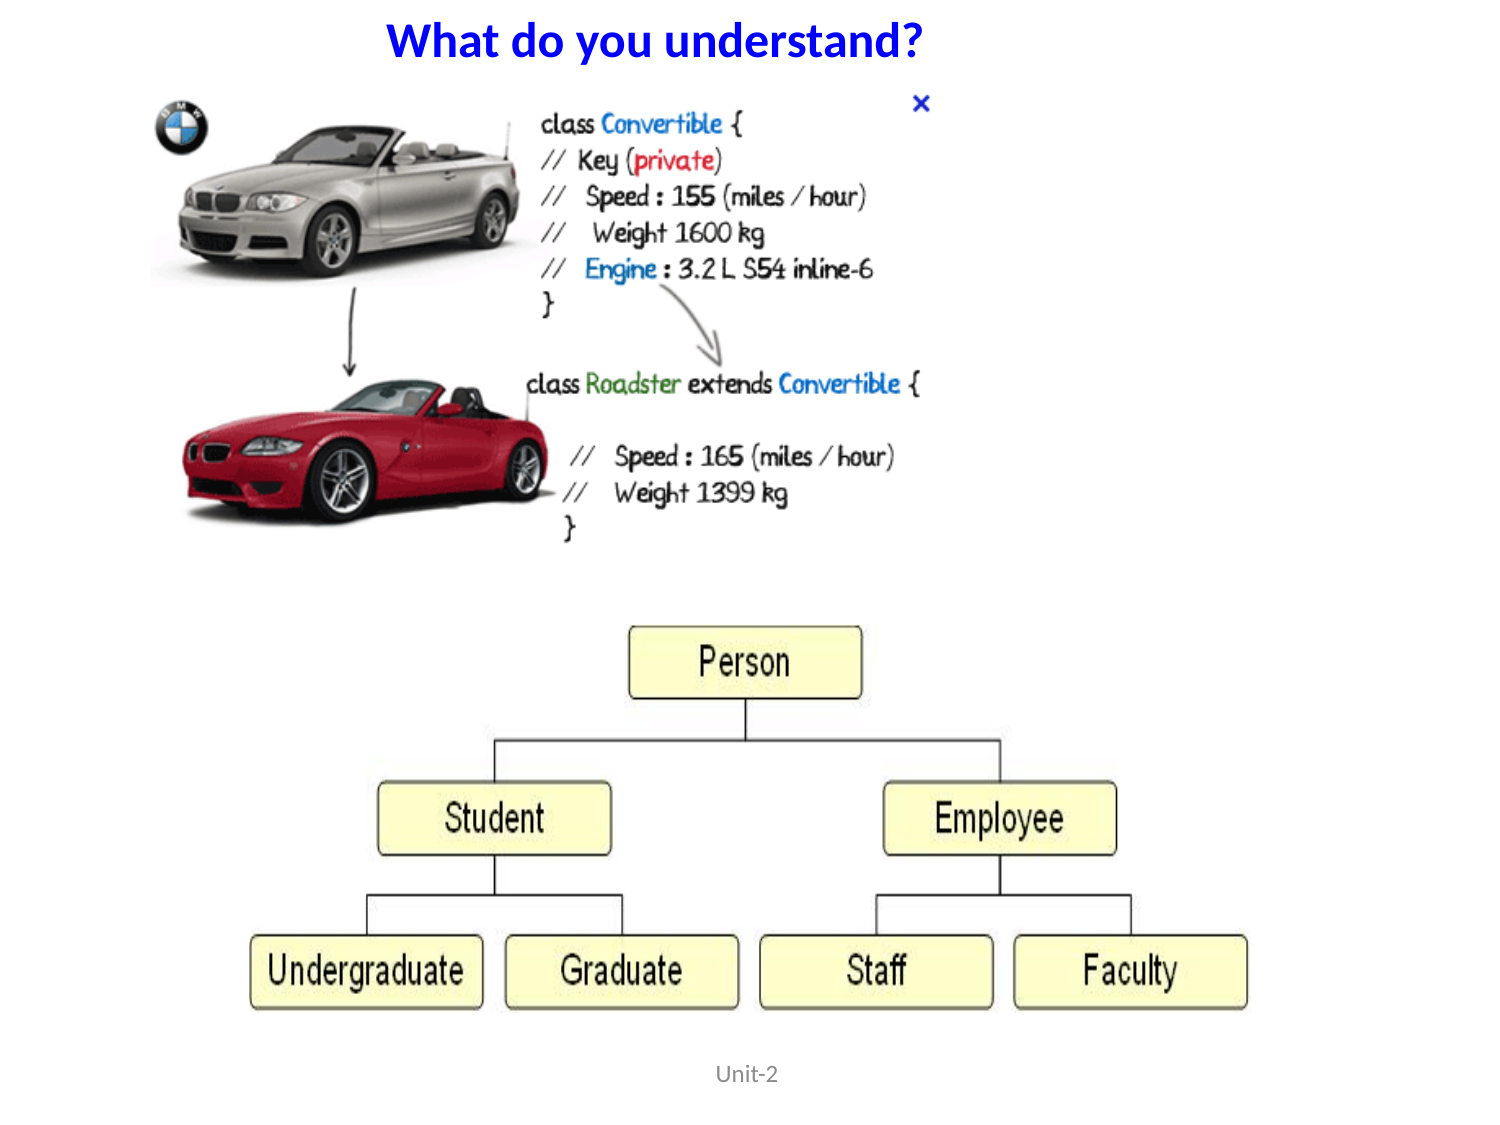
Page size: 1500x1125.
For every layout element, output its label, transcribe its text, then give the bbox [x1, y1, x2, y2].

text_box What do you understand? [337, 0, 1075, 75]
picture [249, 624, 1252, 1013]
picture [149, 87, 938, 551]
footer Unit-2 [512, 1042, 988, 1103]
